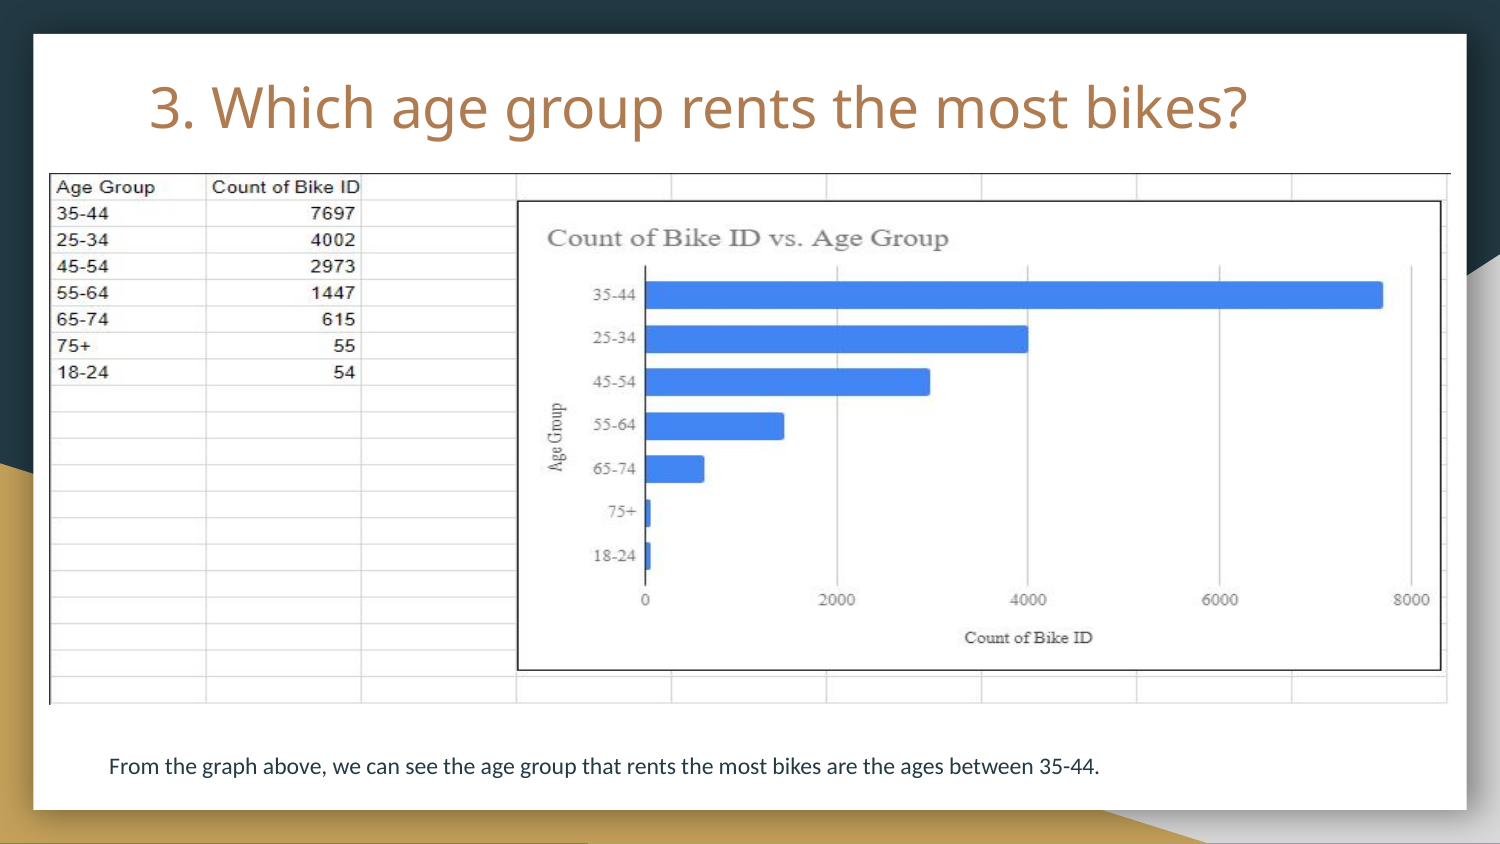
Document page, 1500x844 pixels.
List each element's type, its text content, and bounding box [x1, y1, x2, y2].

picture [49, 173, 1451, 706]
list From the graph above, we can see the age group that rents the most bikes are the ages between 35-44. [94, 712, 1451, 797]
title 3. Which age group rents the most bikes? [134, 57, 1366, 172]
